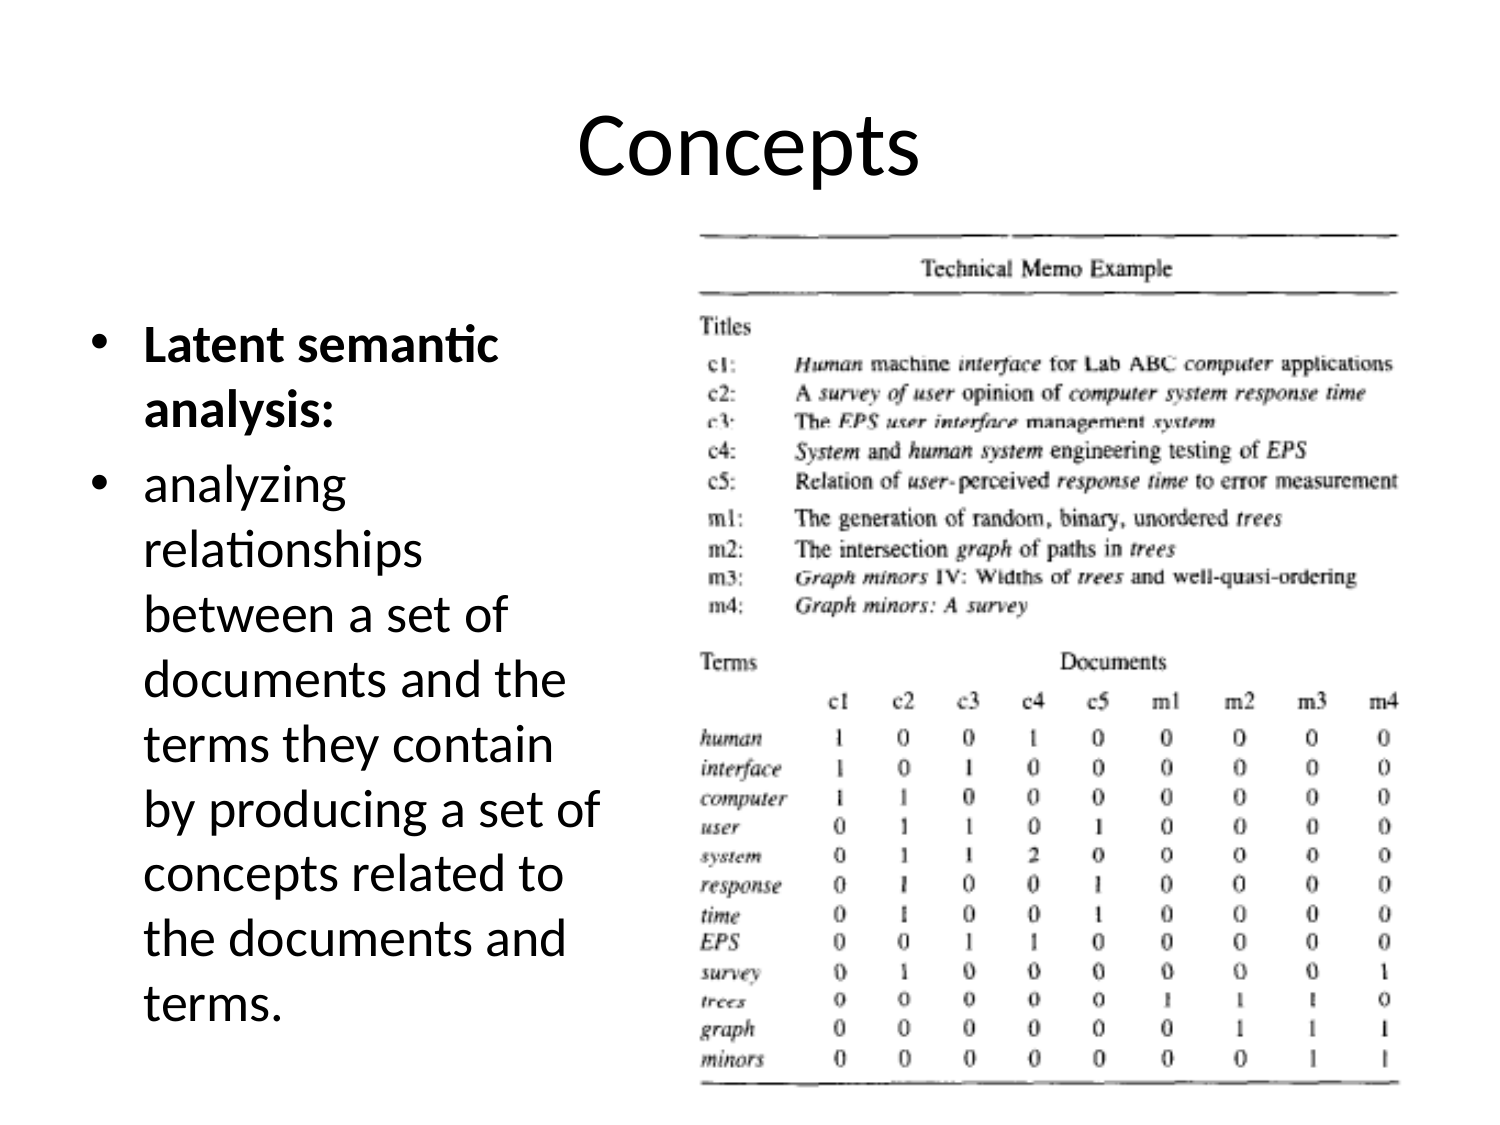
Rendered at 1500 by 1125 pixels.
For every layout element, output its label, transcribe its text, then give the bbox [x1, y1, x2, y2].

list Latent semantic analysis: analyzing relationships between a set of documents and the terms they contain by producing a set of concepts related to the documents and terms. [75, 300, 625, 1044]
picture [682, 224, 1430, 1103]
title Concepts [75, 45, 1425, 233]
